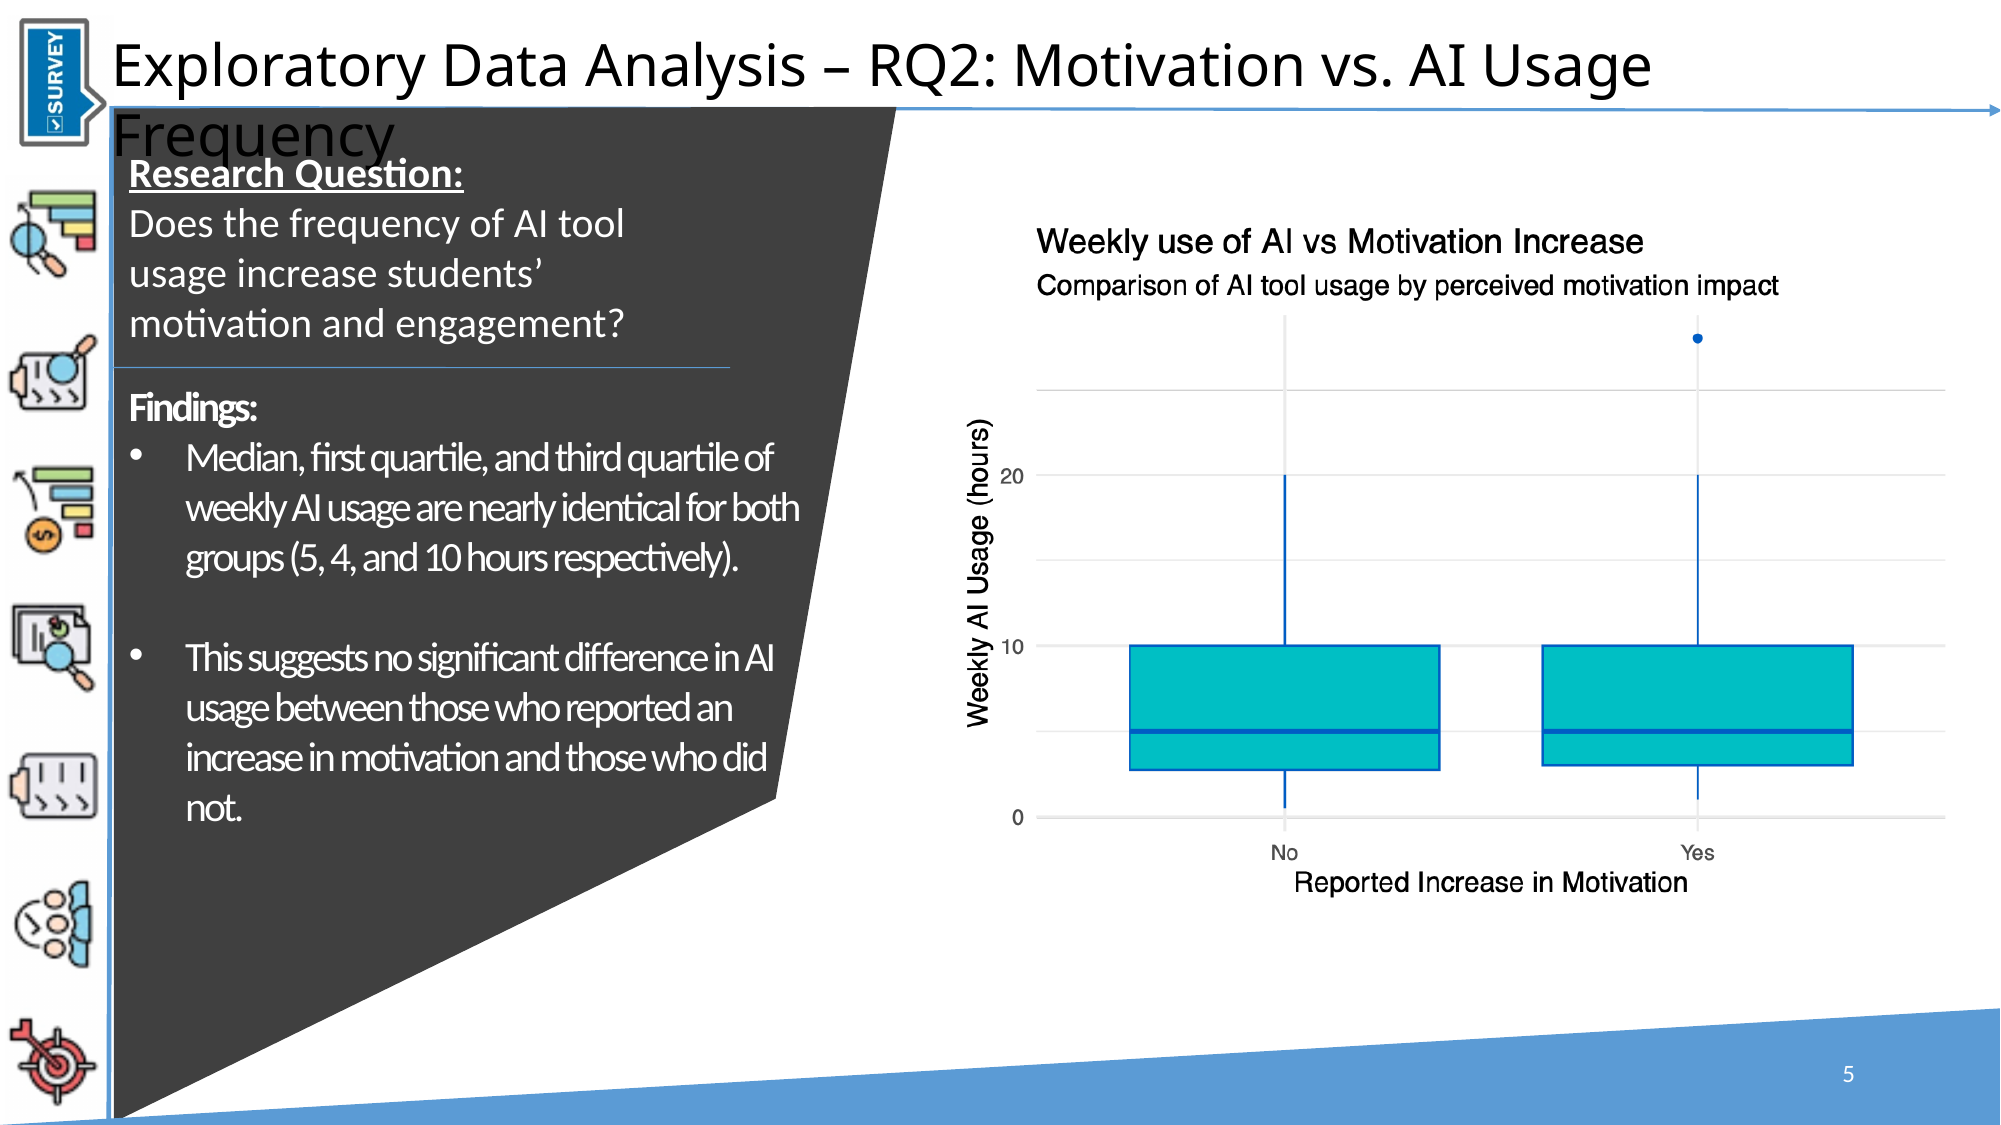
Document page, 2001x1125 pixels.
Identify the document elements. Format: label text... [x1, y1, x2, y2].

picture [953, 214, 1959, 911]
text_box Exploratory Data Analysis – RQ2: Motivation vs. AI Usage Frequency [103, 20, 1959, 176]
picture [6, 176, 104, 1124]
text_box [0, 1008, 2000, 1125]
slide_number 5 [1832, 1051, 1863, 1094]
text_box Research Question: Does the frequency of AI tool usage increase students’ motivation and engagement? [121, 138, 701, 353]
text_box Findings: Median, first quartile, and third quartile of weekly AI usage are nearly identical for both groups (5, 4, and 10 hours respectively). This suggests no significant difference in AI usage between those who reported an increase in motivation and those who did not. [121, 371, 809, 837]
text_box [113, 176, 885, 1118]
picture [8, 16, 113, 150]
